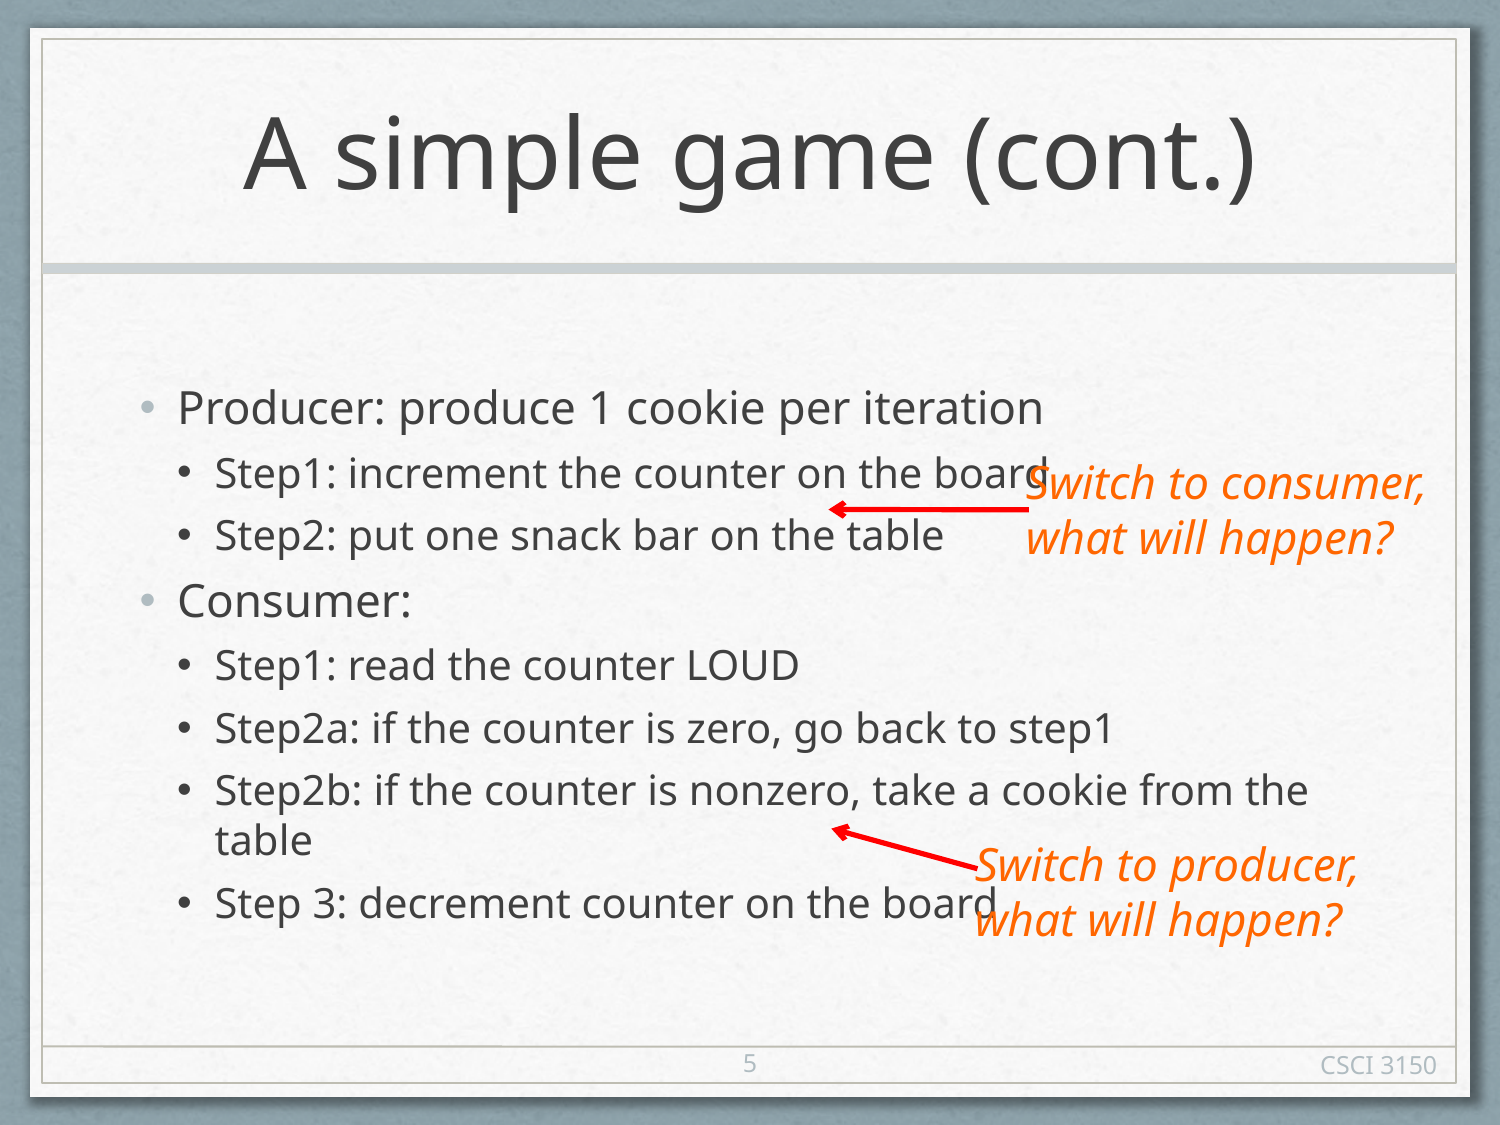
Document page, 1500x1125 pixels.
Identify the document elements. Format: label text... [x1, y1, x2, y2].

slide_number 5 [687, 1042, 813, 1088]
picture [30, 28, 1470, 1097]
title A simple game (cont.) [147, 40, 1353, 260]
footer CSCI 3150 [977, 1045, 1453, 1088]
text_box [827, 446, 1425, 574]
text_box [830, 828, 1359, 956]
list Producer: produce 1 cookie per iteration Step1: increment the counter on the board Step2: put one snack bar on the table Consumer: Step1: read the counter LOUD Step2a: if the counter is zero, go back to step1 Step2b: if the counter is nonzero, take a cookie from the table Step 3: decrement counter on the board [66, 298, 1327, 995]
